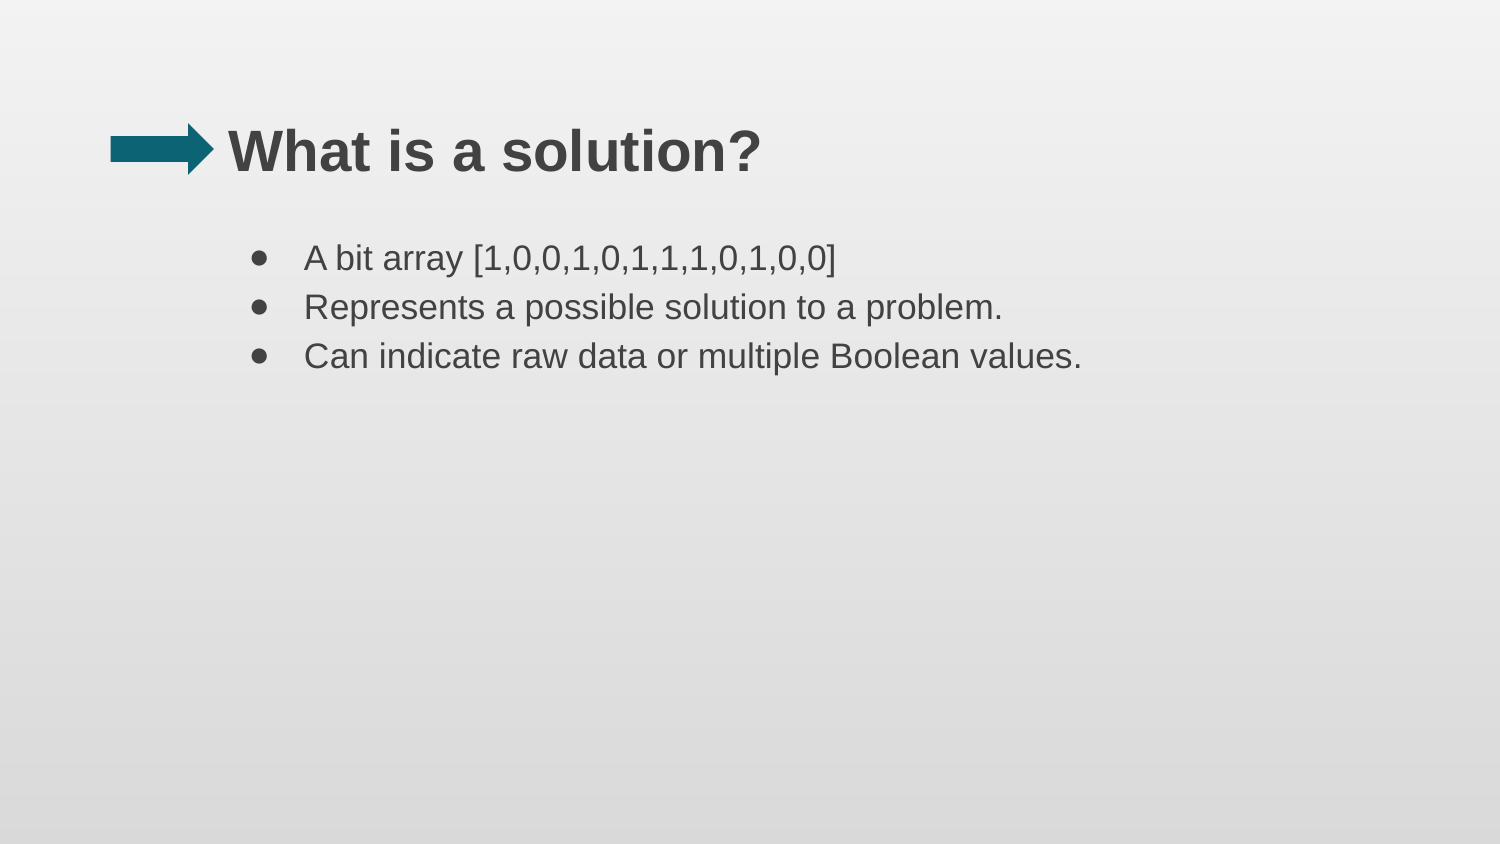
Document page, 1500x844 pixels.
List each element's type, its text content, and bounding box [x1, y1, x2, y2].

title What is a solution? [213, 98, 1368, 213]
list A bit array [1,0,0,1,0,1,1,1,0,1,0,0] Represents a possible solution to a problem. Can indicate raw data or multiple Boolean values. [213, 213, 1368, 631]
